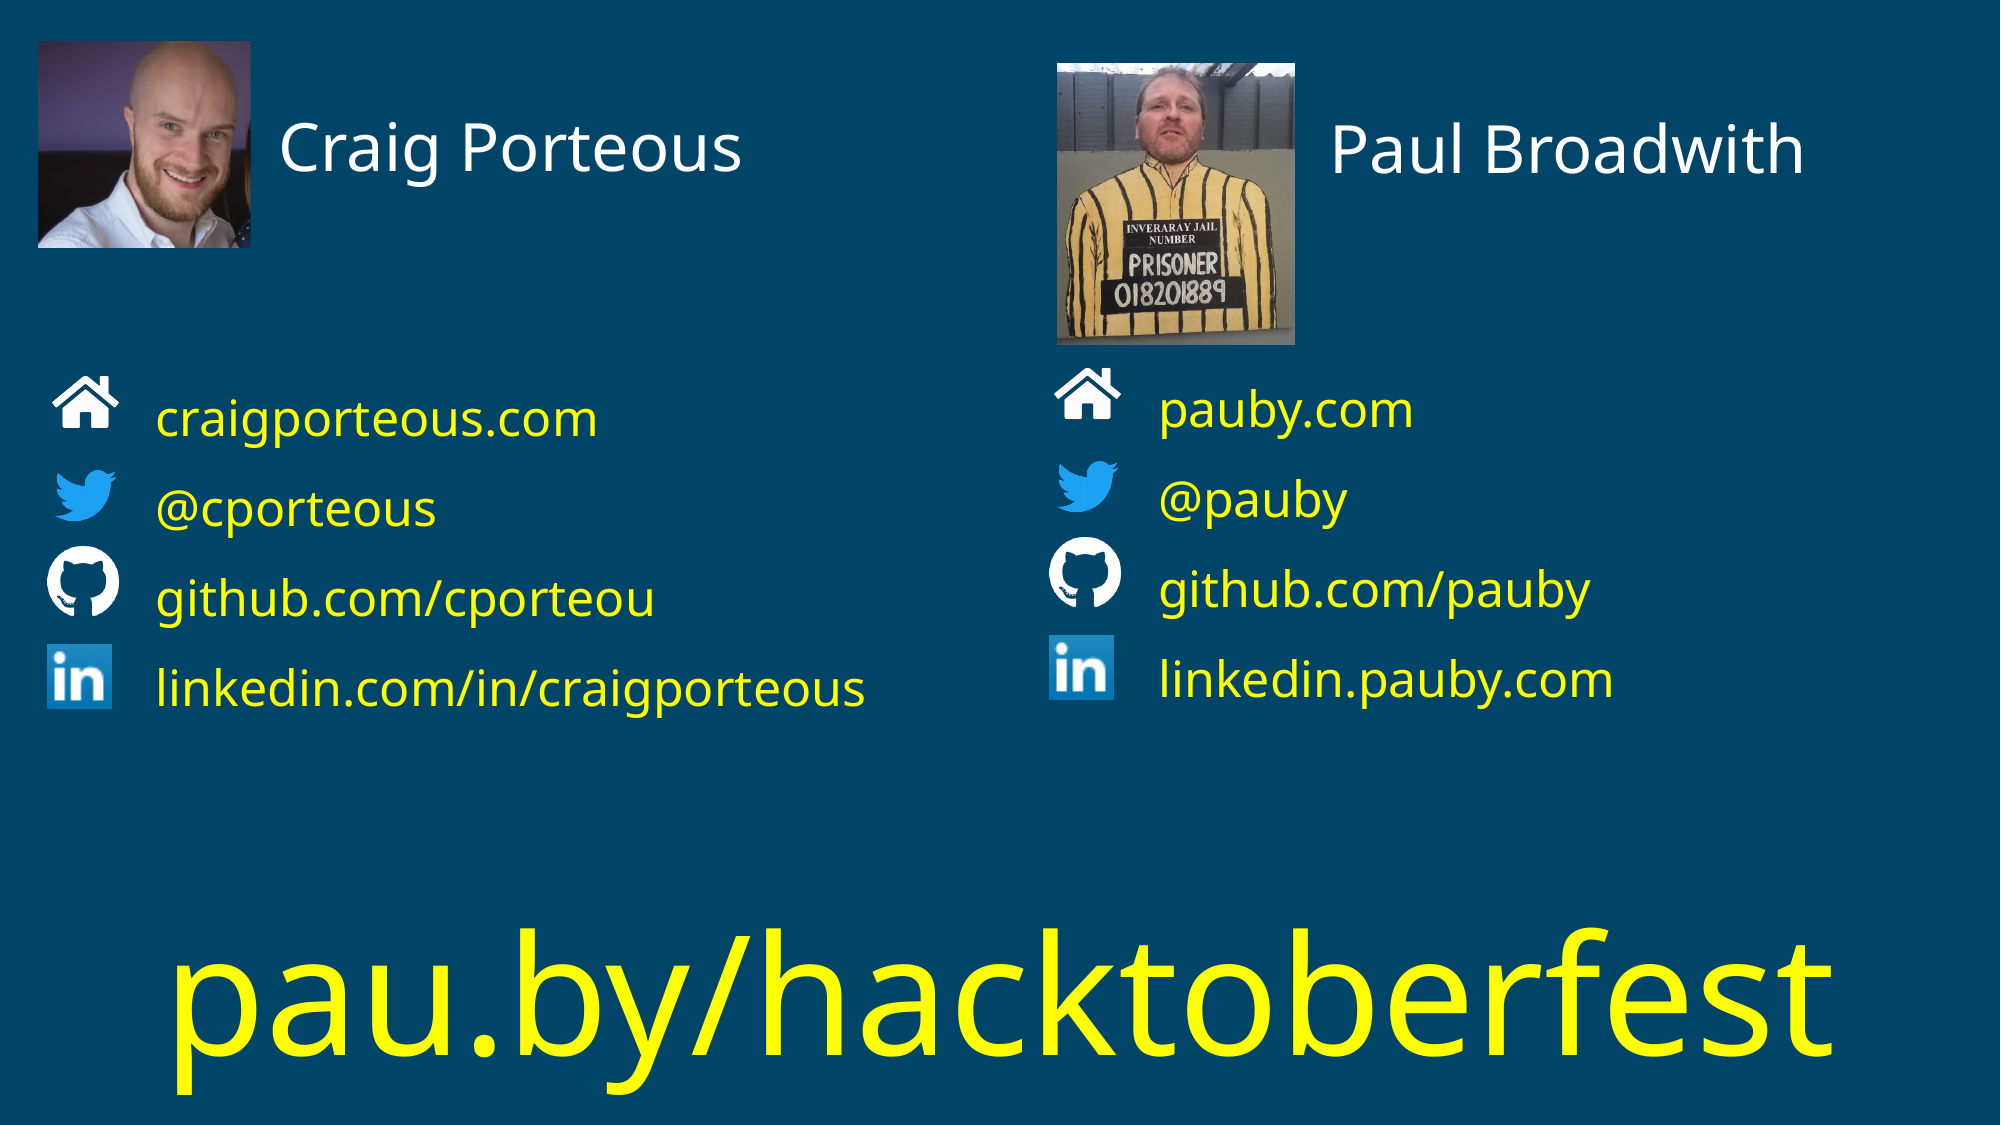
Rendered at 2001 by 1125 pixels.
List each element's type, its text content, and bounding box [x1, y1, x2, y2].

picture [39, 42, 250, 247]
picture [1058, 64, 1294, 344]
text_box Paul Broadwith [1314, 99, 1861, 195]
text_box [35, 348, 963, 718]
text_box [1037, 339, 1843, 709]
text_box pau.by/hacktoberfest [0, 881, 2000, 1097]
text_box Craig Porteous [263, 97, 810, 192]
